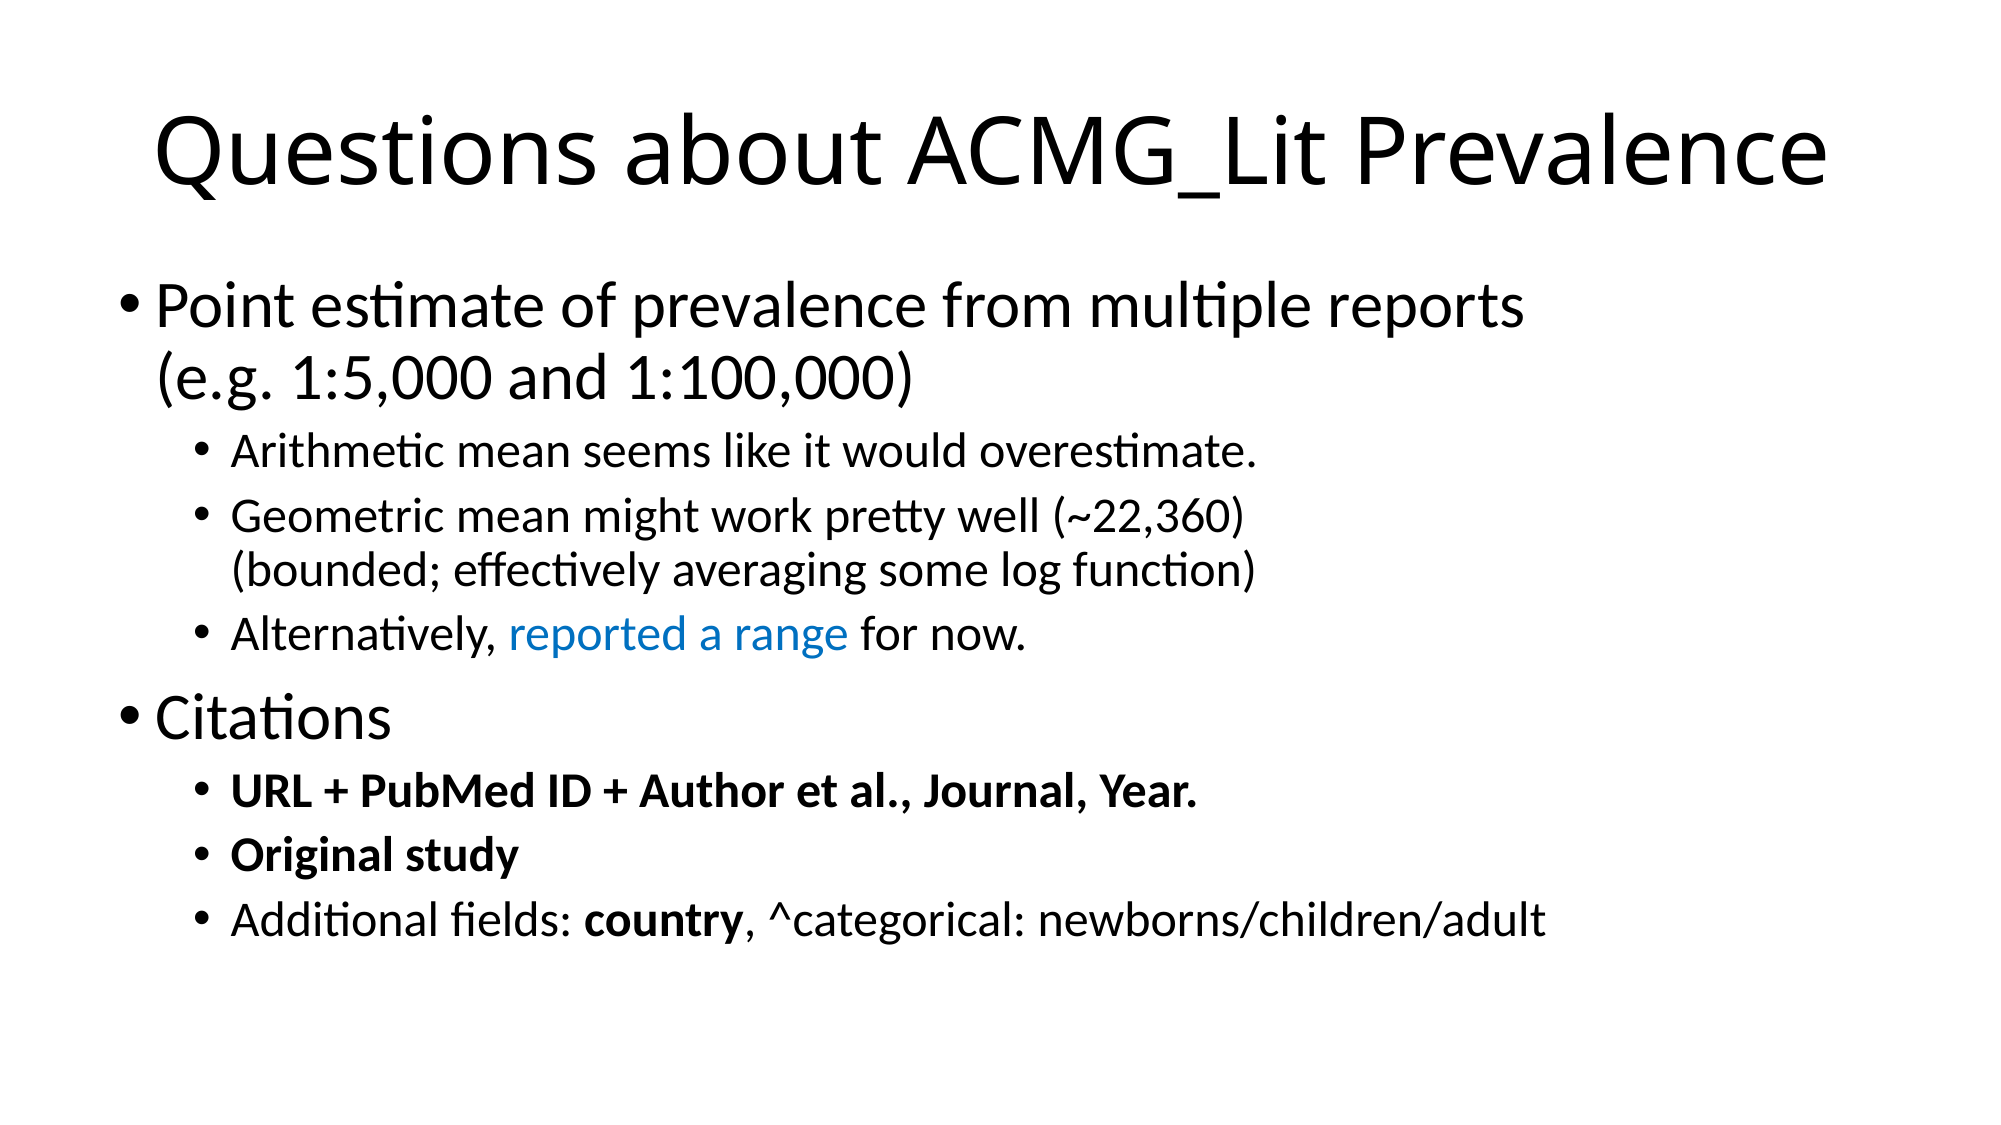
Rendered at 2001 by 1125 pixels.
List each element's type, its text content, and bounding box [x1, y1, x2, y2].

list Point estimate of prevalence from multiple reports (e.g. 1:5,000 and 1:100,000) Arithmetic mean seems like it would overestimate. Geometric mean might work pretty well (~22,360) (bounded; effectively averaging some log function) Alternatively, reported a range for now. Citations URL + PubMed ID + Author et al., Journal, Year. Original study Additional fields: country, ^categorical: newborns/children/adult [103, 262, 1897, 982]
title Questions about ACMG_Lit Prevalence [137, 45, 1863, 262]
